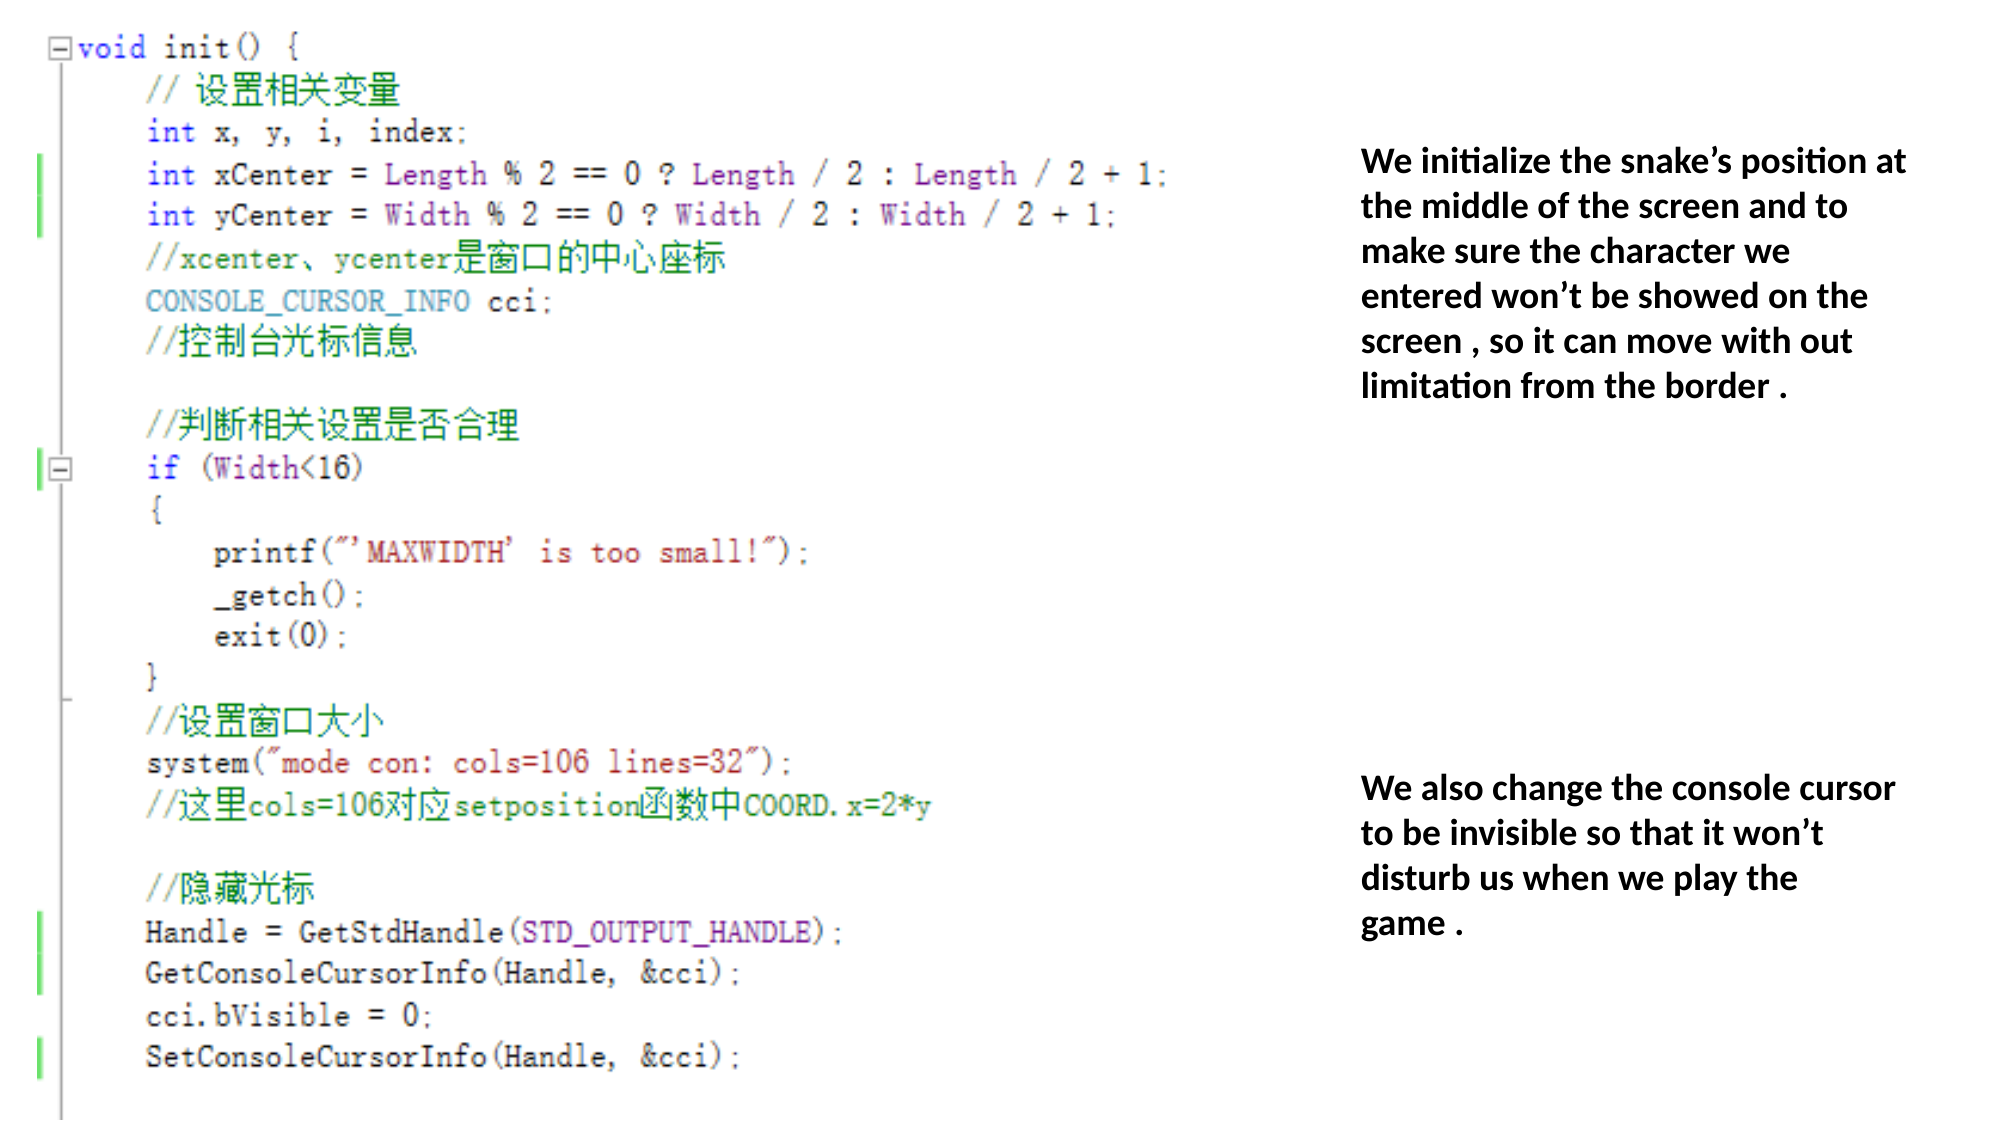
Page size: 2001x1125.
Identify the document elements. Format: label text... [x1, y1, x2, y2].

picture [37, 30, 1306, 1120]
text_box We also change the console cursor to be invisible so that it won’t disturb us when we play the game . [1346, 755, 1926, 951]
text_box We initialize the snake’s position at the middle of the screen and to make sure the character we entered won’t be showed on the screen , so it can move with out limitation from the border . [1346, 129, 1926, 414]
